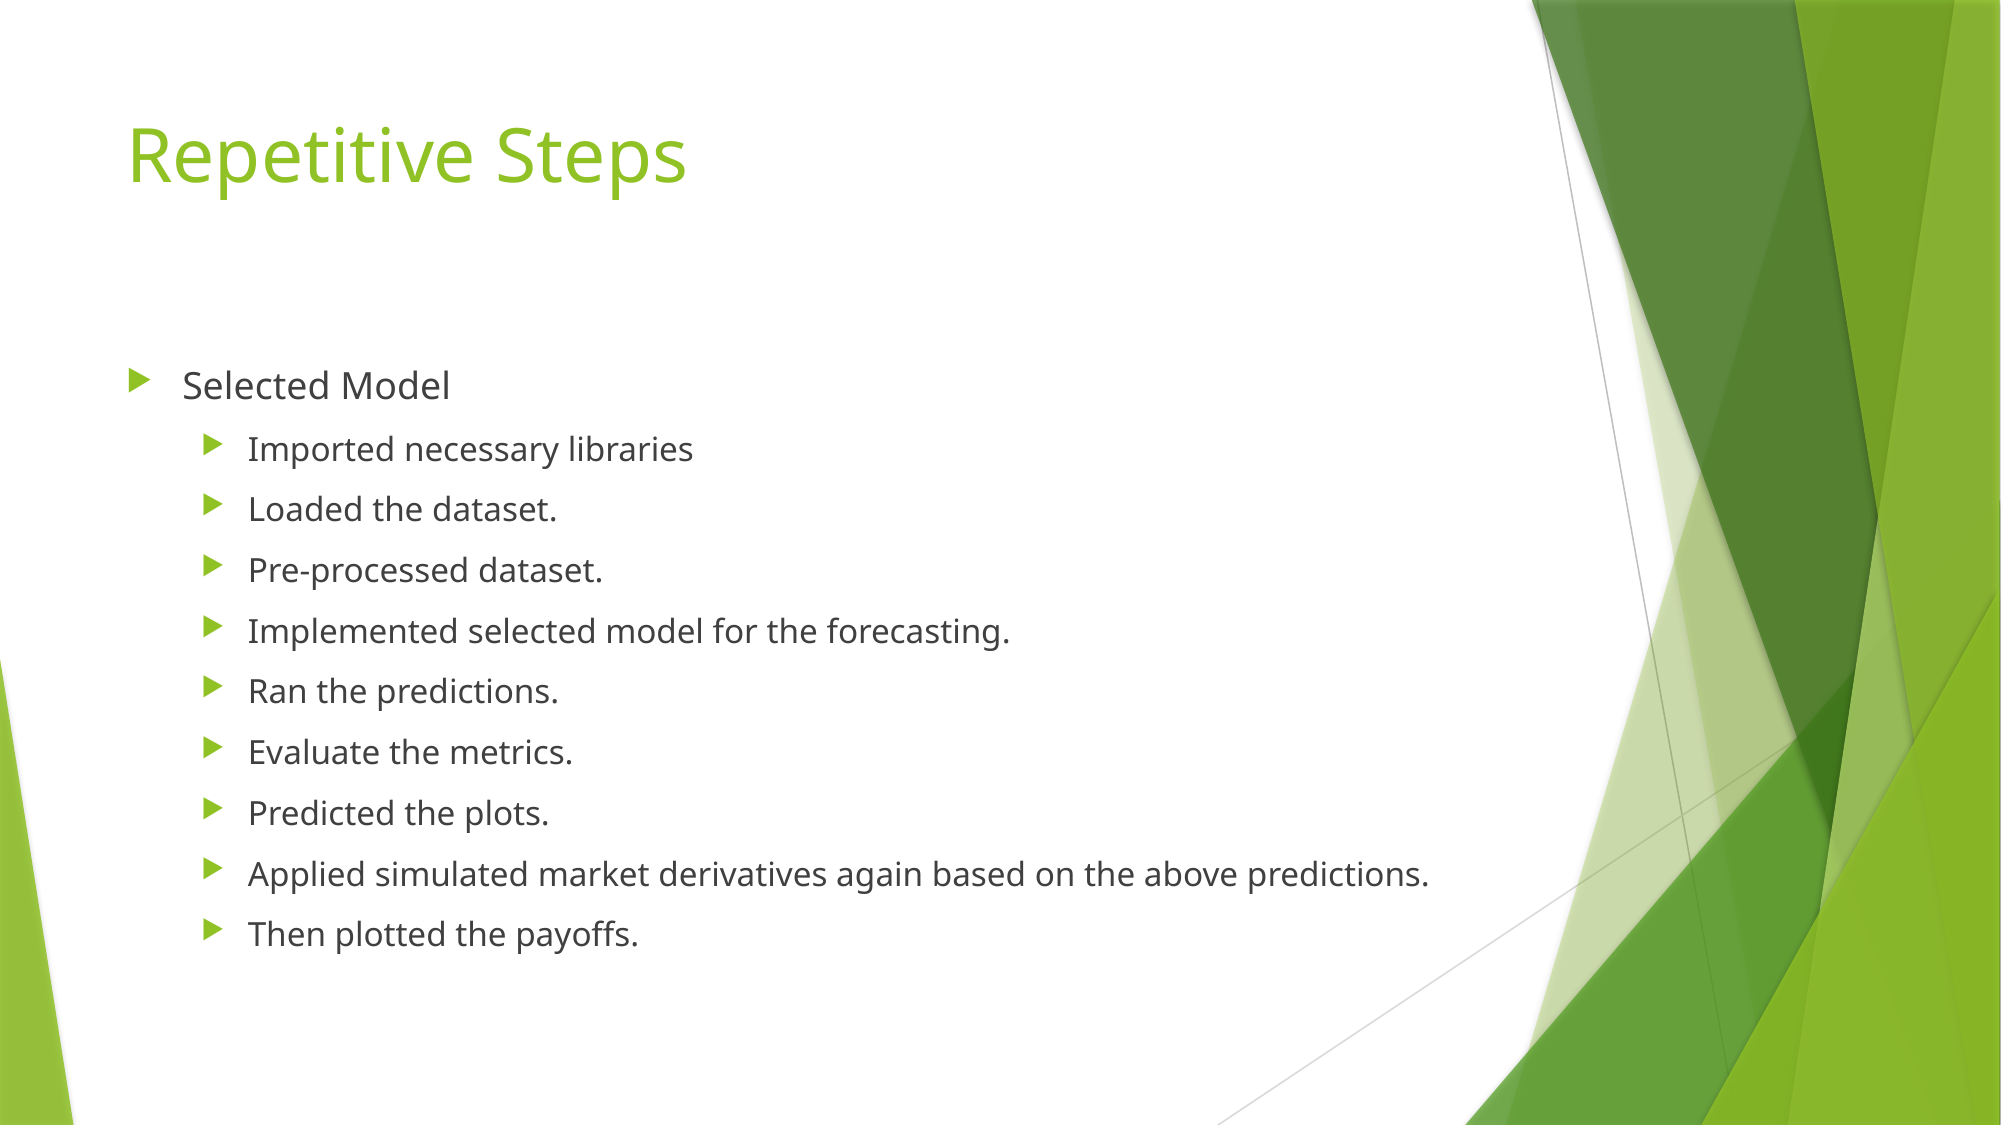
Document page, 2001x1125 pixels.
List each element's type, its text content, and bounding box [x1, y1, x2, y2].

title Repetitive Steps [111, 99, 1522, 317]
list Selected Model Imported necessary libraries Loaded the dataset. Pre-processed dataset. Implemented selected model for the forecasting. Ran the predictions. Evaluate the metrics. Predicted the plots. Applied simulated market derivatives again based on the above predictions. Then plotted the payoffs. [111, 354, 1522, 992]
